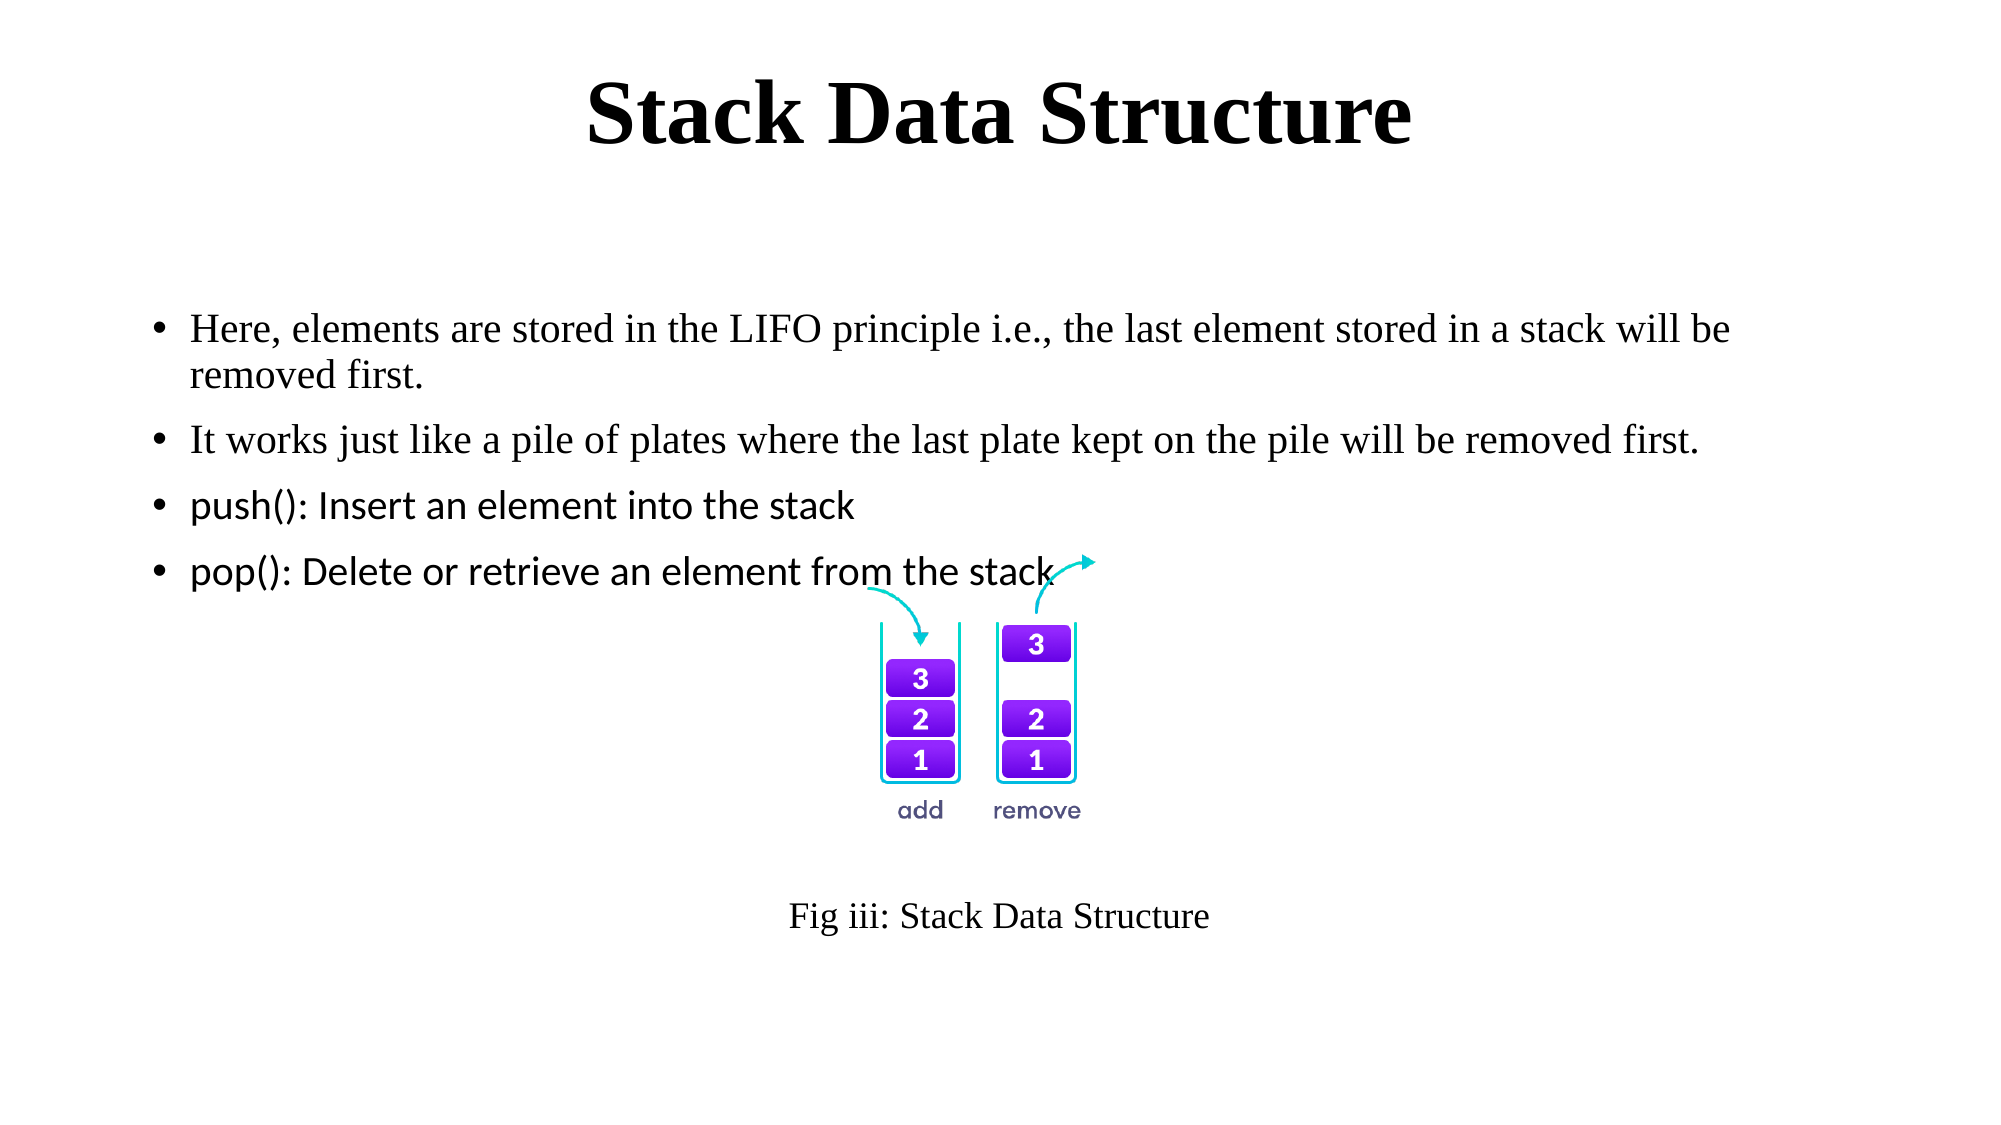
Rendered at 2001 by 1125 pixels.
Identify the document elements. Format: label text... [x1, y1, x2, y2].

title Stack Data Structure [137, 59, 1863, 278]
list Here, elements are stored in the LIFO principle i.e., the last element stored in a stack will be removed first. It works just like a pile of plates where the last plate kept on the pile will be removed first. push(): Insert an element into the stack pop(): Delete or retrieve an element from the stack [137, 299, 1863, 1014]
picture [806, 490, 1158, 891]
text_box Fig iii: Stack Data Structure [773, 880, 1226, 944]
